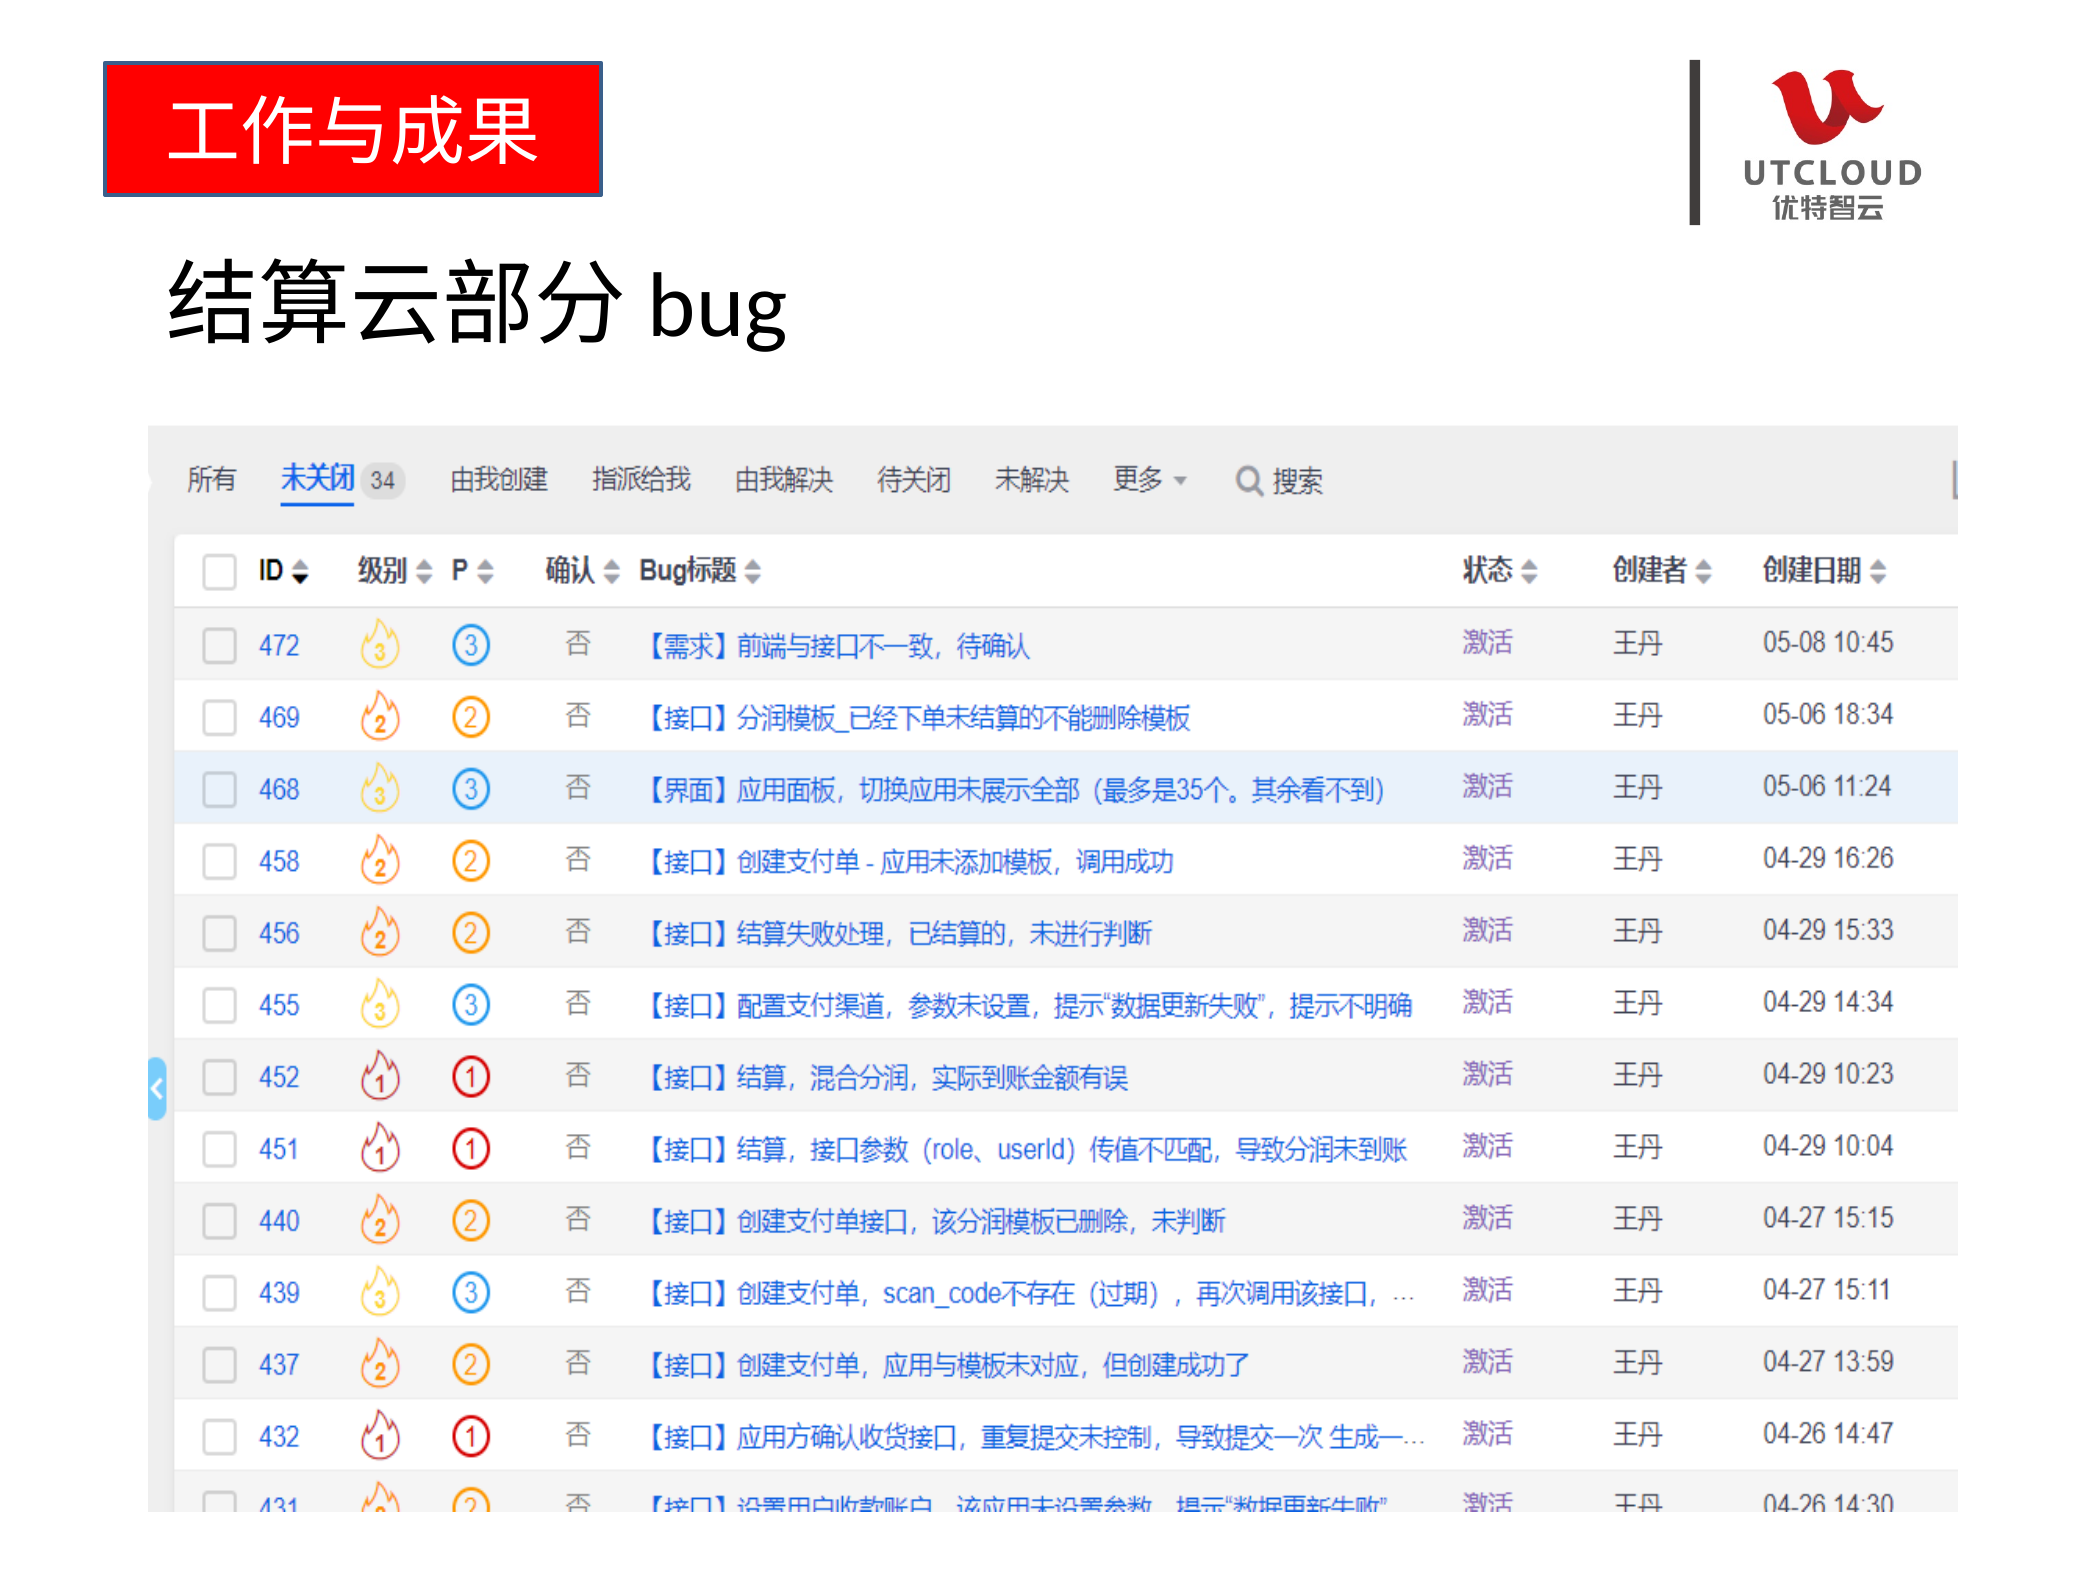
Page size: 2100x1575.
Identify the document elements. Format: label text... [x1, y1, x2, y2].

title 工作与成果 [103, 61, 603, 197]
picture [147, 404, 1958, 1513]
picture [1694, 3, 1978, 287]
list 结算云部分bug [145, 234, 1889, 366]
